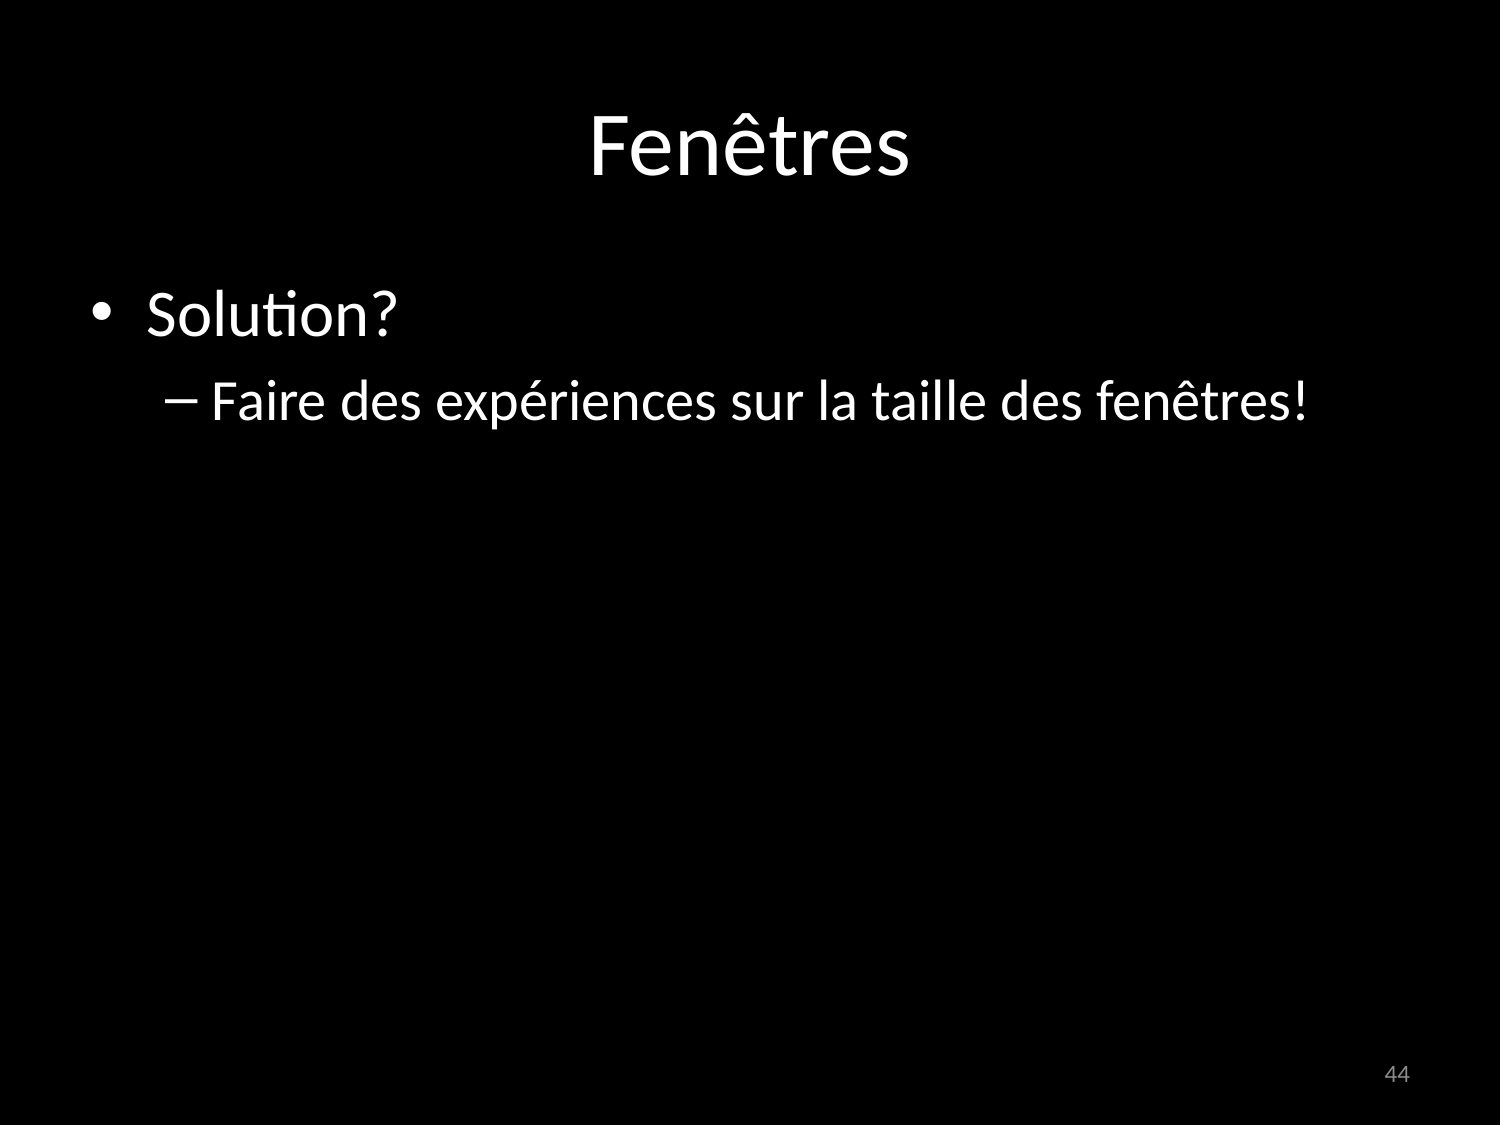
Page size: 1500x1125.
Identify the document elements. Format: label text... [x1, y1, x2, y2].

list Solution? Faire des expériences sur la taille des fenêtres! [75, 262, 1425, 1005]
title Fenêtres [75, 45, 1425, 233]
slide_number 44 [1074, 1042, 1425, 1103]
